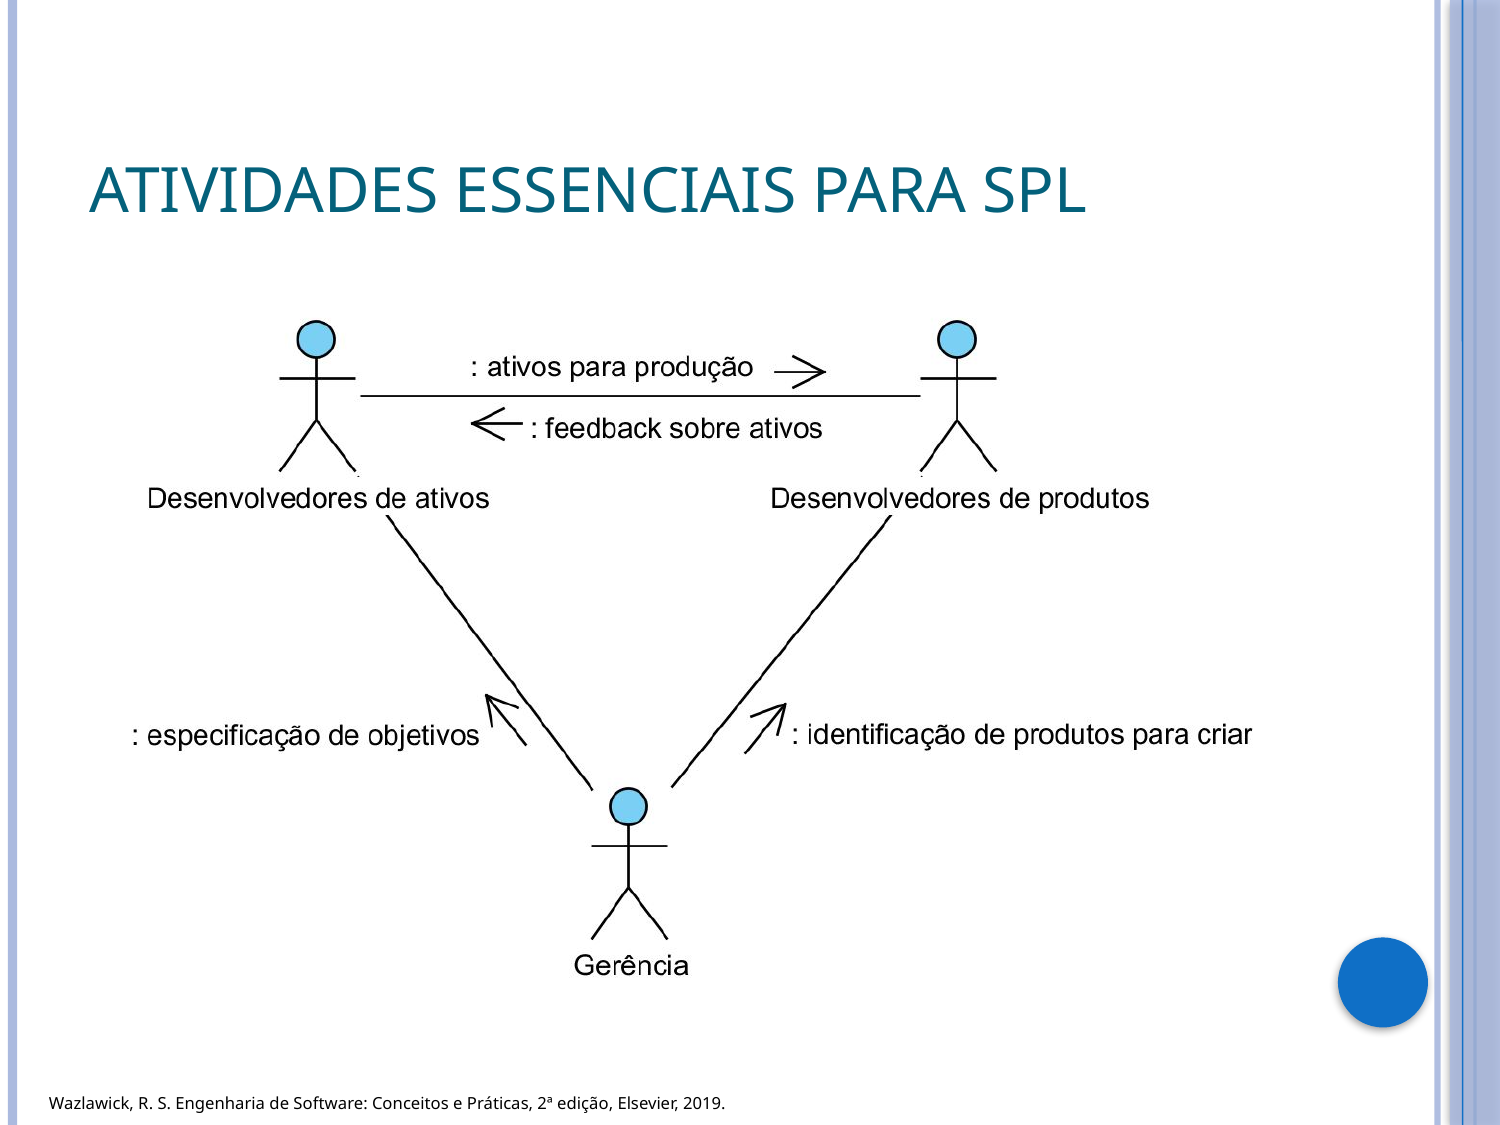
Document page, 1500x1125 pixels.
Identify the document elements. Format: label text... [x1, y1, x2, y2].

title Atividades essenciais para SPL [75, 45, 1300, 233]
picture [99, 302, 1301, 989]
